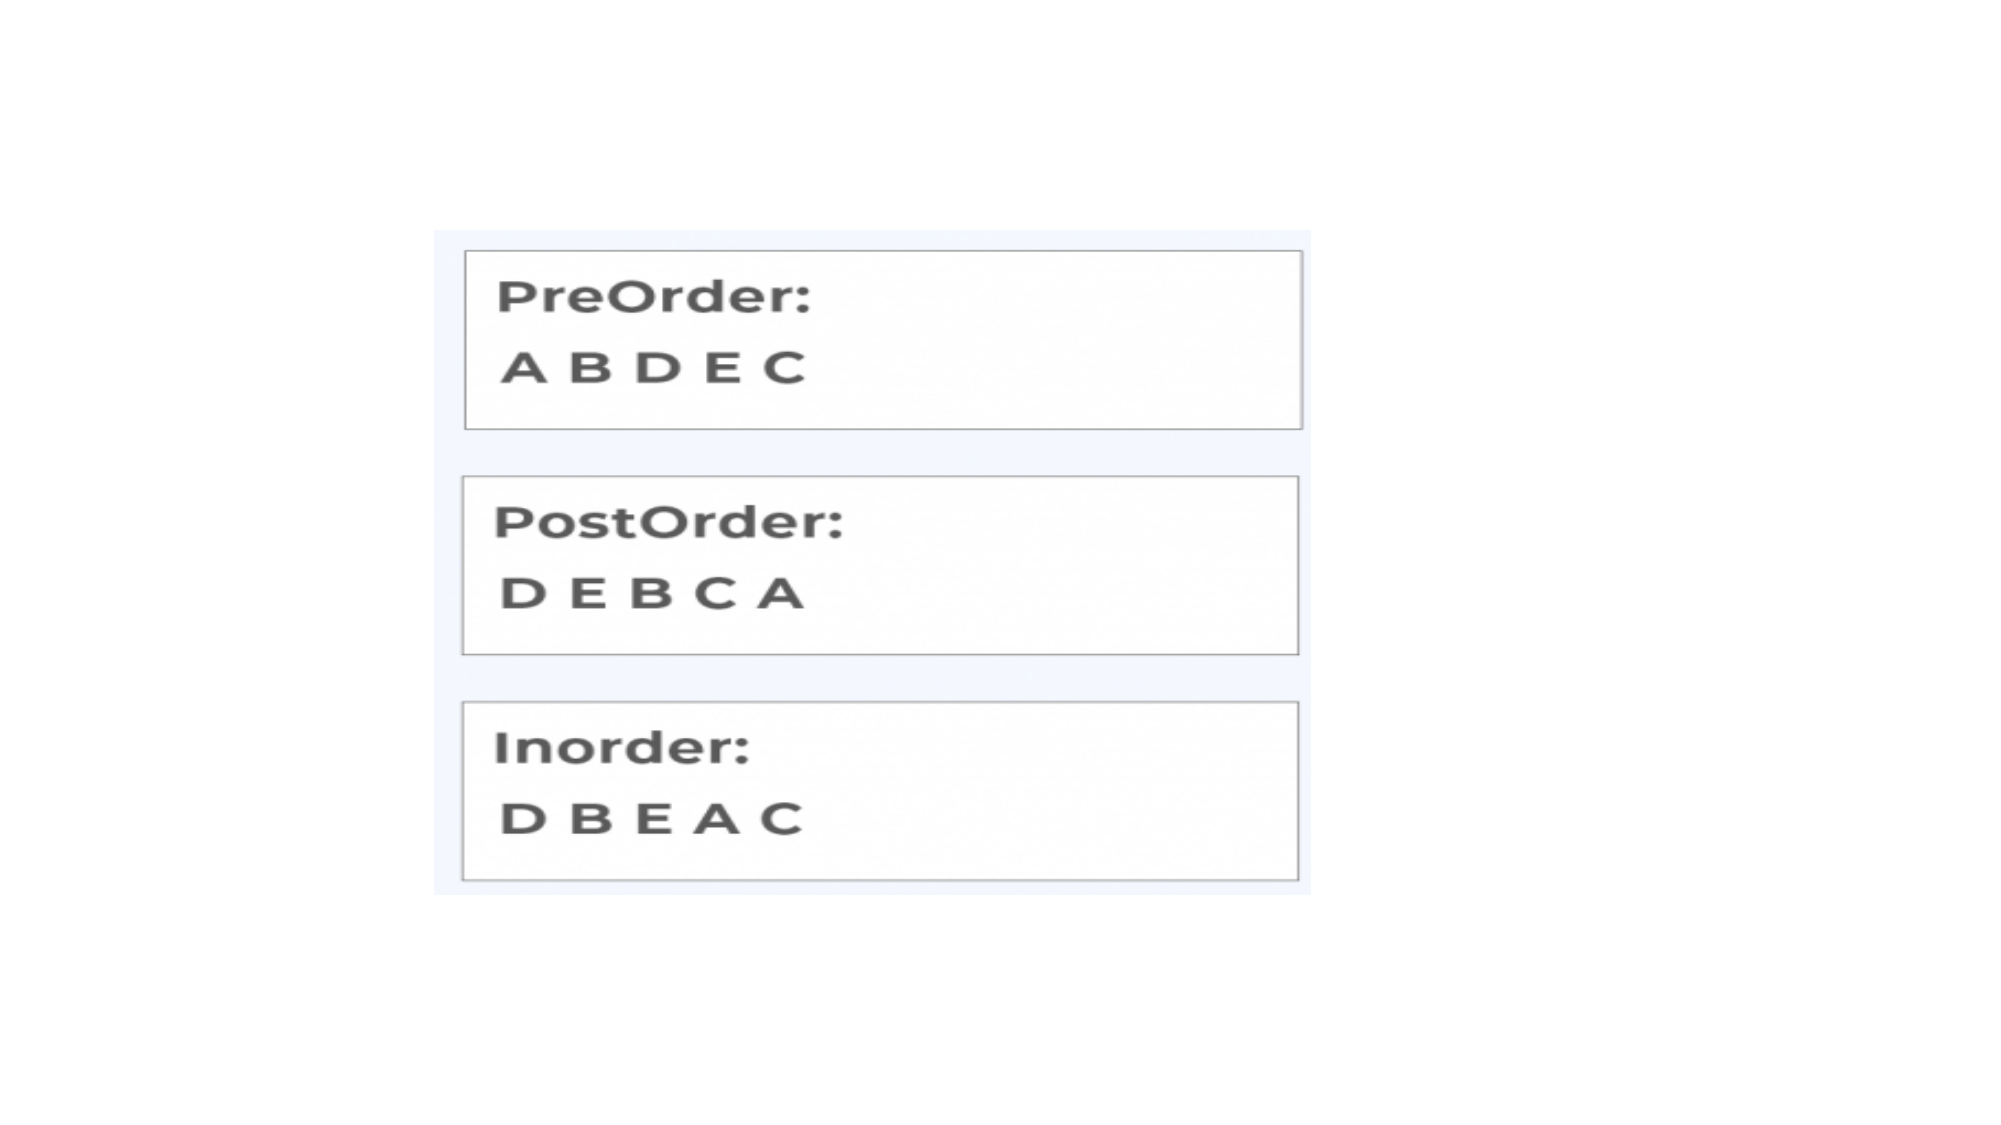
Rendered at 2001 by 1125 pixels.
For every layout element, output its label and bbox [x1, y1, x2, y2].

picture [434, 230, 1311, 895]
